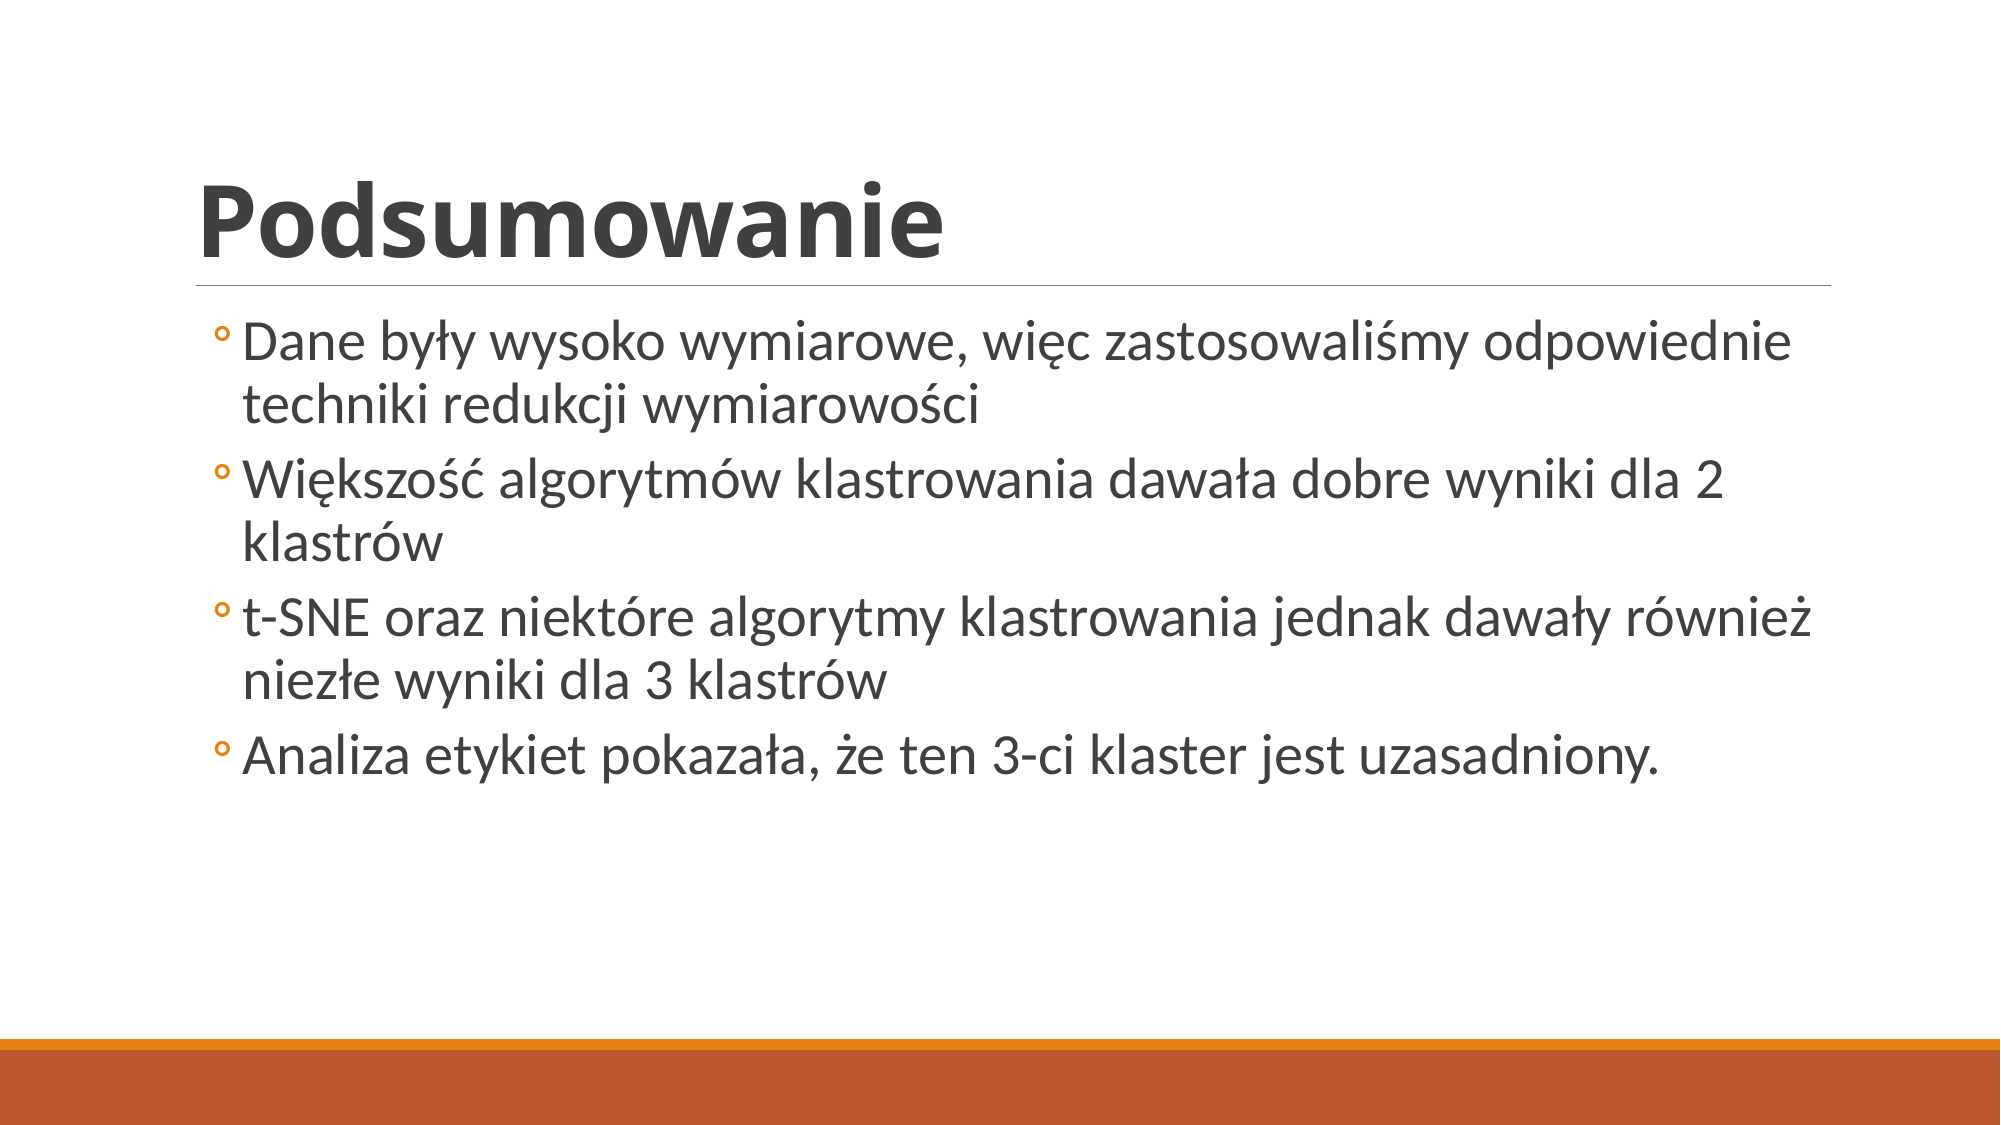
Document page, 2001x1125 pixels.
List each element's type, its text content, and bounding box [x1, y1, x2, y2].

title Podsumowanie [180, 47, 1830, 285]
list Dane były wysoko wymiarowe, więc zastosowaliśmy odpowiednie techniki redukcji wymiarowości Większość algorytmów klastrowania dawała dobre wyniki dla 2 klastrów t-SNE oraz niektóre algorytmy klastrowania jednak dawały również niezłe wyniki dla 3 klastrów Analiza etykiet pokazała, że ten 3-ci klaster jest uzasadniony. [180, 302, 1830, 963]
